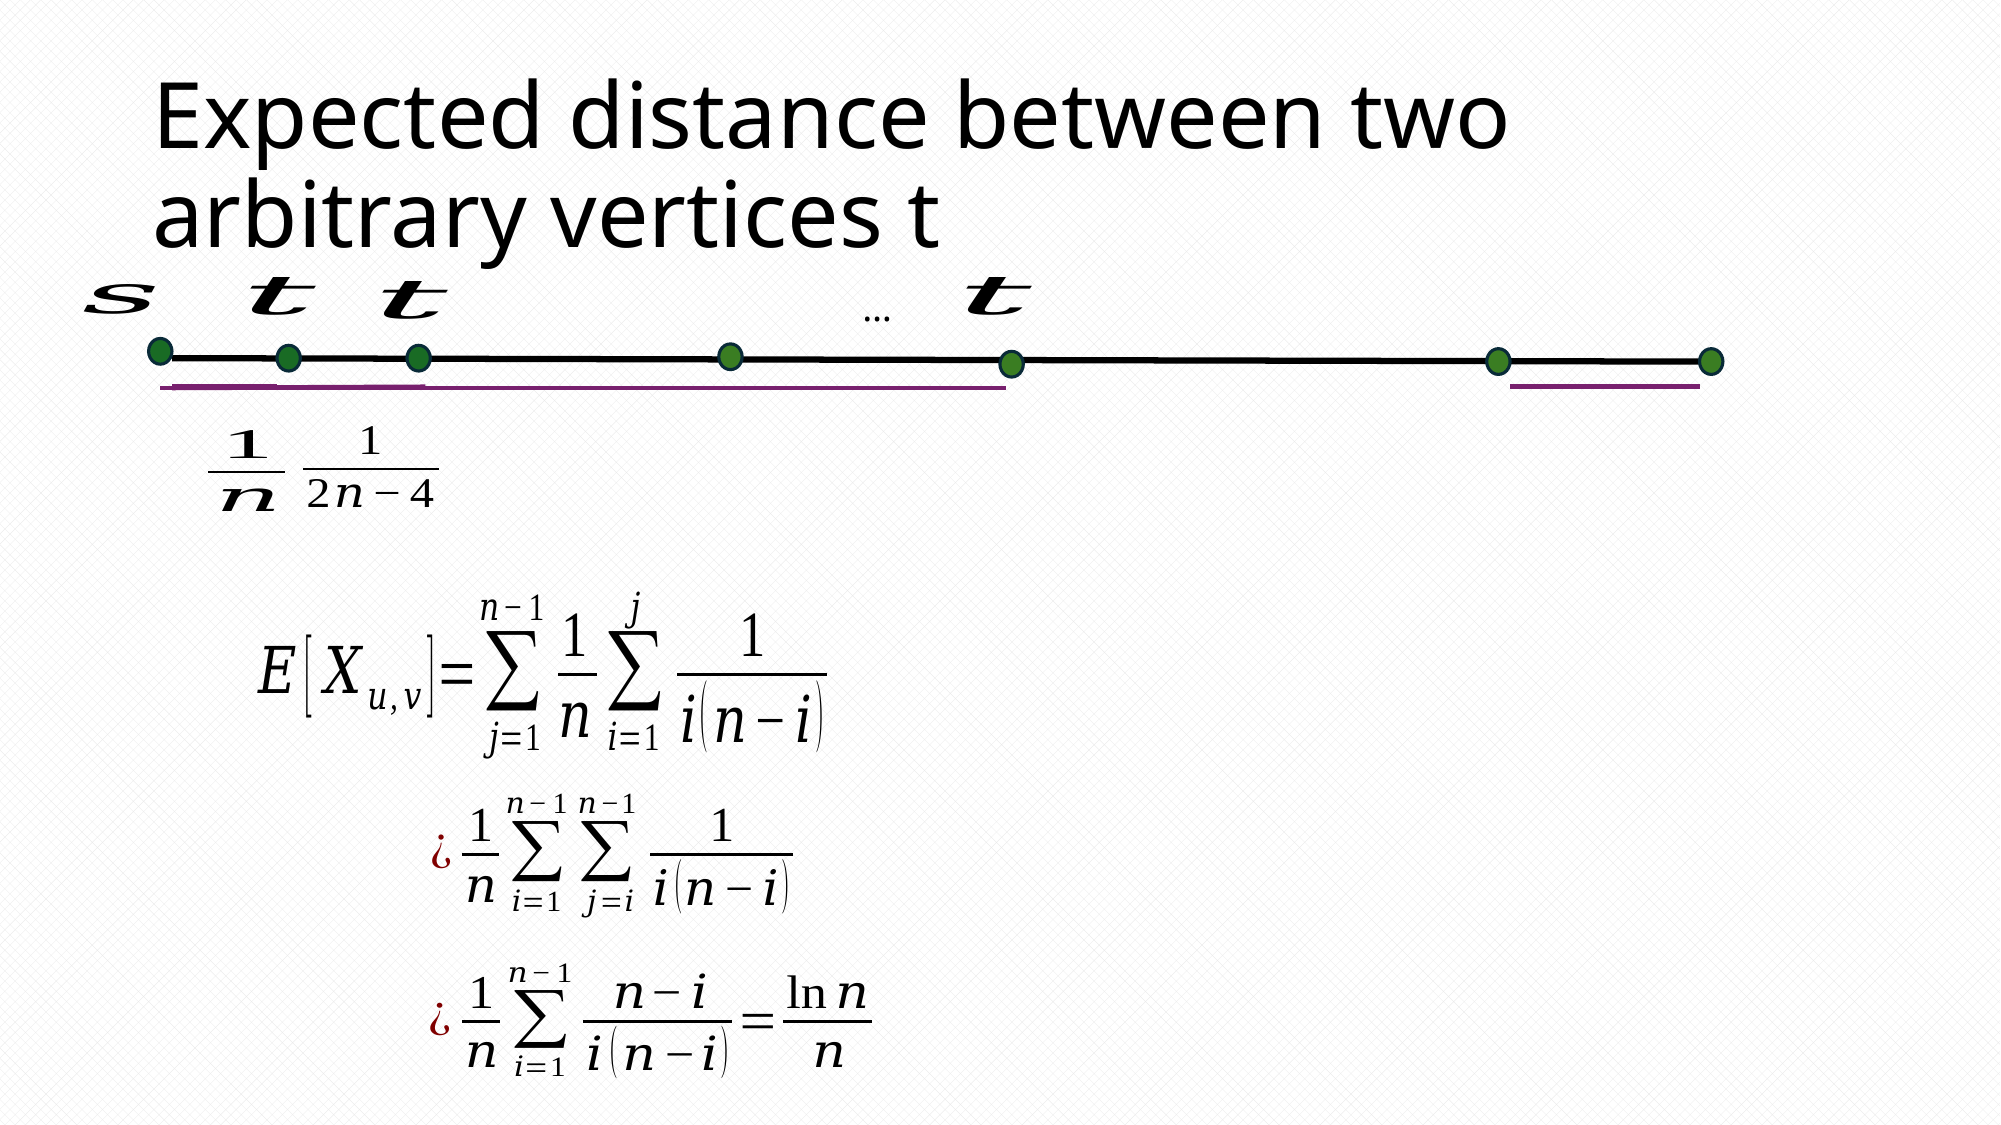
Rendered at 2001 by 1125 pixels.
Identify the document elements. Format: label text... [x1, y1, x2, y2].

text_box [406, 363, 432, 373]
text_box [1698, 347, 1725, 376]
text_box [998, 363, 1025, 379]
text_box [275, 343, 302, 357]
text_box [276, 363, 302, 373]
text_box [1000, 349, 1024, 357]
text_box [147, 336, 174, 366]
text_box … [847, 276, 1133, 337]
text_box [171, 357, 1701, 363]
text_box [1485, 363, 1512, 376]
text_box [1485, 347, 1511, 357]
text_box [405, 343, 432, 357]
text_box [717, 342, 744, 357]
text_box [718, 363, 743, 372]
